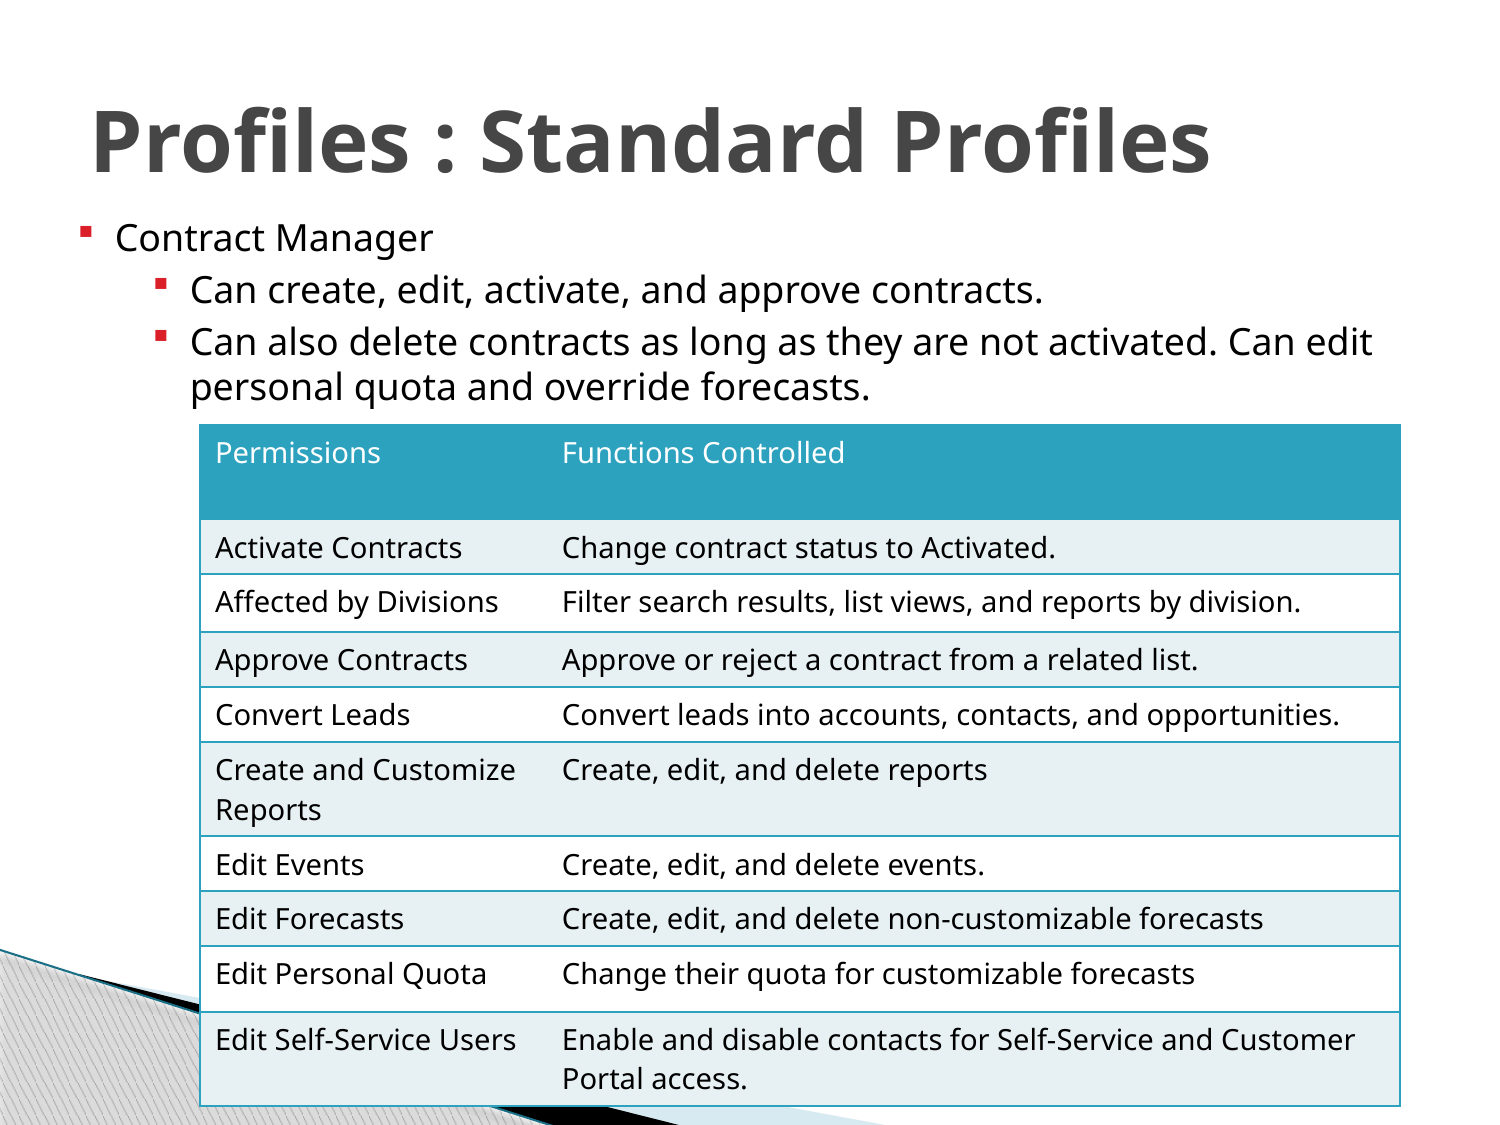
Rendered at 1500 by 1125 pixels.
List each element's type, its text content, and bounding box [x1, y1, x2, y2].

table_cell Approve or reject a contract from a related list. [547, 633, 1399, 686]
table_cell Create, edit, and delete reports [547, 743, 1399, 835]
table_cell Edit Events [201, 837, 547, 890]
table_cell Edit Self-Service Users [201, 1013, 547, 1105]
table_cell Enable and disable contacts for Self-Service and Customer Portal access. [547, 1013, 1399, 1105]
table_cell Edit Personal Quota [201, 947, 547, 1011]
table_cell Change their quota for customizable forecasts [547, 947, 1399, 1011]
list Contract Manager Can create, edit, activate, and approve contracts. Can also delete contracts as long as they are not activated. Can edit personal quota and override forecasts. [62, 206, 1410, 434]
table_cell Convert Leads [201, 688, 547, 741]
title Profiles : Standard Profiles [75, 45, 1425, 233]
table_cell Activate Contracts [201, 520, 547, 573]
table_cell Affected by Divisions [201, 575, 547, 631]
table_cell Create, edit, and delete events. [547, 837, 1399, 890]
table_header Functions Controlled [547, 426, 1399, 519]
table_cell Create and Customize Reports [201, 743, 547, 835]
table_cell Edit Forecasts [201, 892, 547, 945]
table_cell Change contract status to Activated. [547, 520, 1399, 573]
table_cell Filter search results, list views, and reports by division. [547, 575, 1399, 631]
table_cell Convert leads into accounts, contacts, and opportunities. [547, 688, 1399, 741]
table_cell Create, edit, and delete non-customizable forecasts [547, 892, 1399, 945]
table_cell Approve Contracts [201, 633, 547, 686]
table_header Permissions [201, 426, 547, 519]
